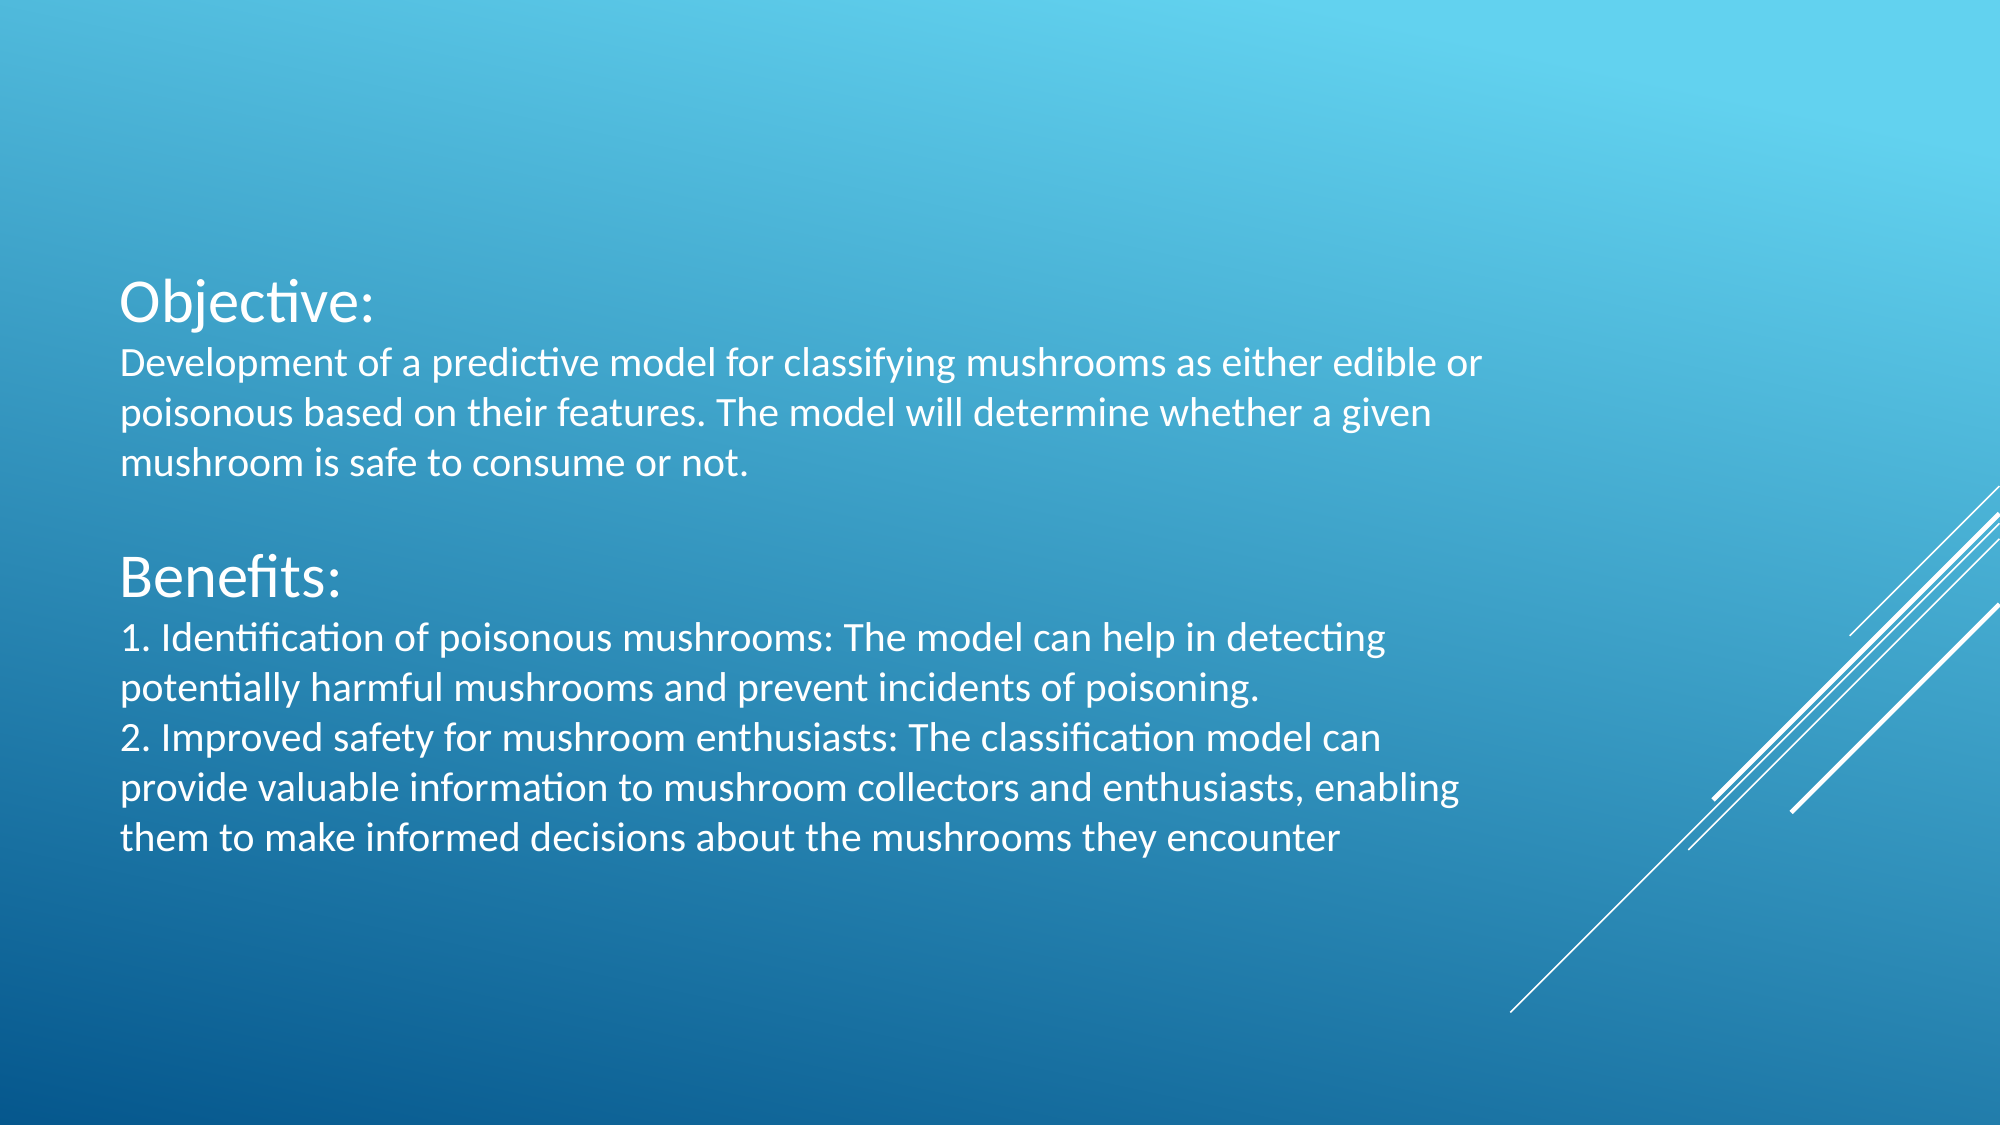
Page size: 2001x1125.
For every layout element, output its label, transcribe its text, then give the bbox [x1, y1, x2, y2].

list Objective: Development of a predictive model for classifying mushrooms as either edible or poisonous based on their features. The model will determine whether a given mushroom is safe to consume or not. Benefits: 1. Identification of poisonous mushrooms: The model can help in detecting potentially harmful mushrooms and prevent incidents of poisoning. 2. Improved safety for mushroom enthusiasts: The classification model can provide valuable information to mushroom collectors and enthusiasts, enabling them to make informed decisions about the mushrooms they encounter [111, 111, 1513, 1009]
